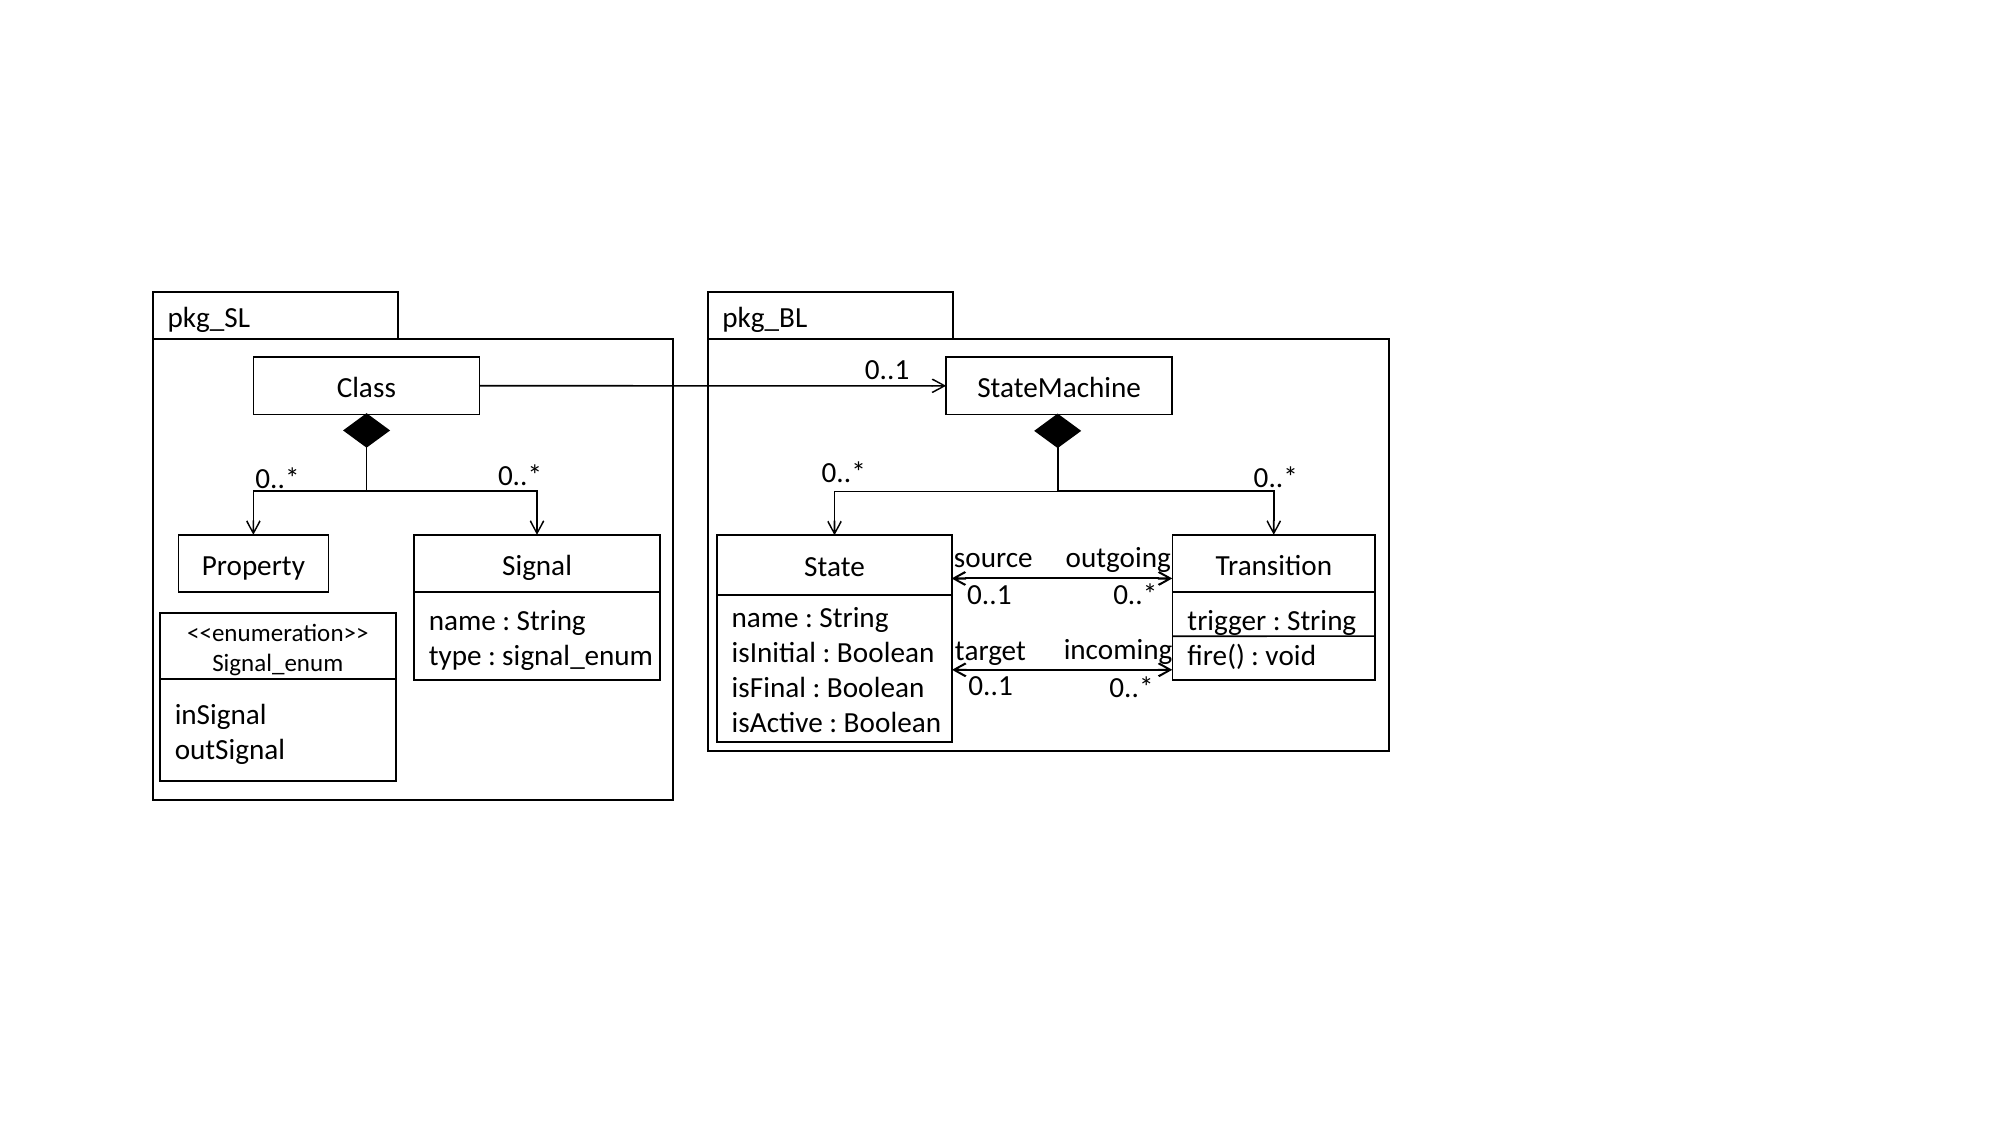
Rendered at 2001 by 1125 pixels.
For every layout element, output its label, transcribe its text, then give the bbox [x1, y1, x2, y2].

text_box 0..* [1238, 450, 1334, 501]
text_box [265, 433, 355, 548]
text_box 0..1 [850, 342, 945, 385]
text_box pkg_BL [707, 291, 954, 340]
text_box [1121, 382, 1210, 599]
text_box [1172, 534, 1375, 636]
text_box 0..* [496, 448, 579, 499]
text_box 0..* [1094, 661, 1172, 669]
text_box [953, 579, 991, 603]
text_box [707, 338, 1390, 752]
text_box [901, 379, 991, 578]
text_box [414, 534, 660, 681]
text_box incoming [1049, 623, 1172, 669]
text_box 0..1 [953, 579, 1048, 618]
text_box target [953, 623, 1041, 658]
text_box 0..* [240, 451, 265, 502]
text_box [407, 405, 496, 576]
text_box 0..* [806, 445, 901, 496]
text_box 0..1 [953, 670, 1049, 709]
text_box 0..* [1098, 579, 1172, 618]
text_box 0..* [1098, 568, 1121, 578]
text_box outgoing [1050, 531, 1121, 578]
text_box 0..1 [953, 658, 1049, 669]
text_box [1172, 637, 1375, 681]
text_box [716, 535, 953, 742]
text_box 0..1 [991, 567, 1048, 578]
text_box source [991, 531, 1048, 567]
text_box [152, 338, 674, 801]
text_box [160, 612, 397, 782]
text_box pkg_SL [152, 291, 399, 340]
text_box 0..* [1094, 670, 1190, 711]
text_box 0..1 [850, 386, 901, 393]
